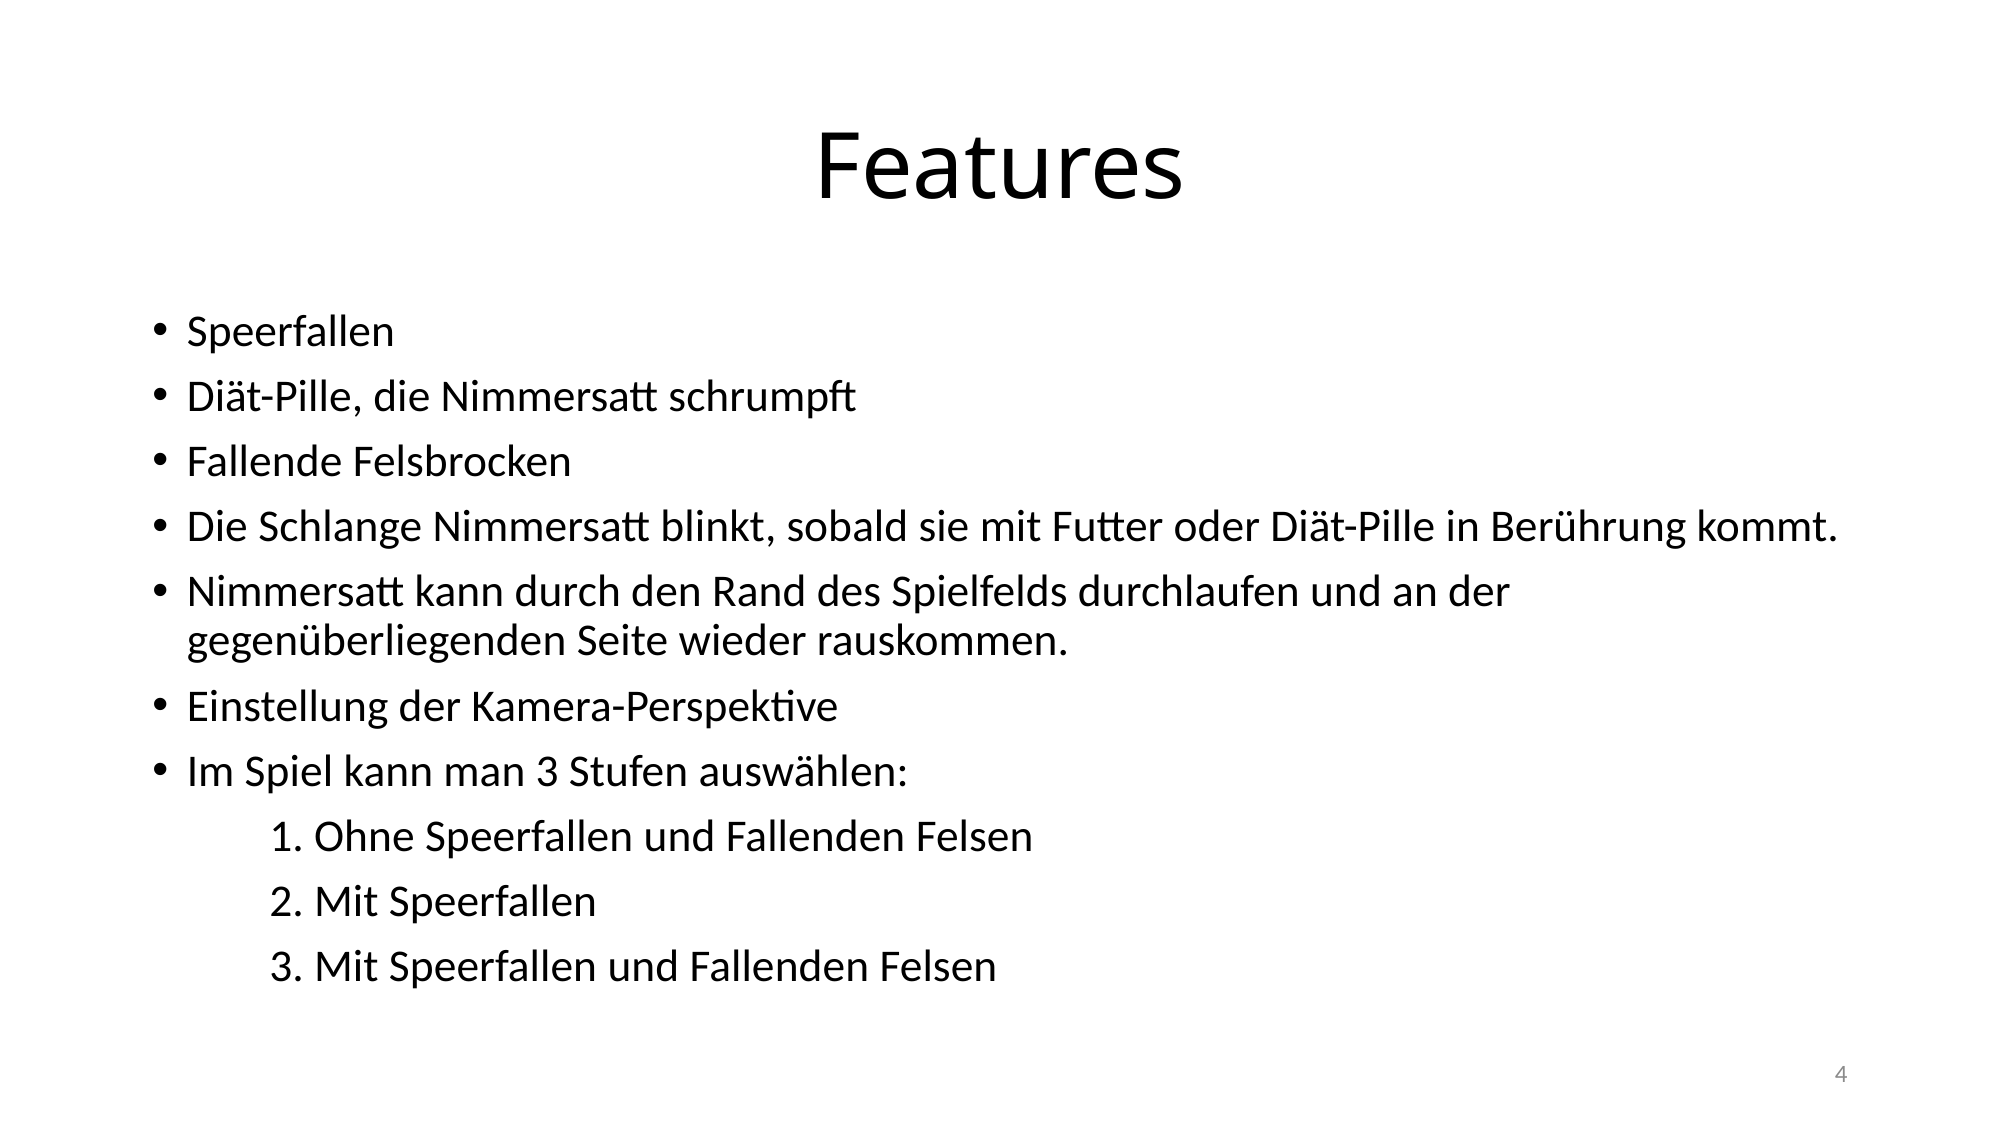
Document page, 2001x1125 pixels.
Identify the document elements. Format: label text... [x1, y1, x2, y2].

list Speerfallen Diät-Pille, die Nimmersatt schrumpft Fallende Felsbrocken Die Schlange Nimmersatt blinkt, sobald sie mit Futter oder Diät-Pille in Berührung kommt. Nimmersatt kann durch den Rand des Spielfelds durchlaufen und an der gegenüberliegenden Seite wieder rauskommen. Einstellung der Kamera-Perspektive Im Spiel kann man 3 Stufen auswählen: 1. Ohne Speerfallen und Fallenden Felsen 2. Mit Speerfallen 3. Mit Speerfallen und Fallenden Felsen [137, 299, 1863, 1014]
slide_number 4 [1412, 1042, 1863, 1103]
title Features [137, 59, 1863, 278]
